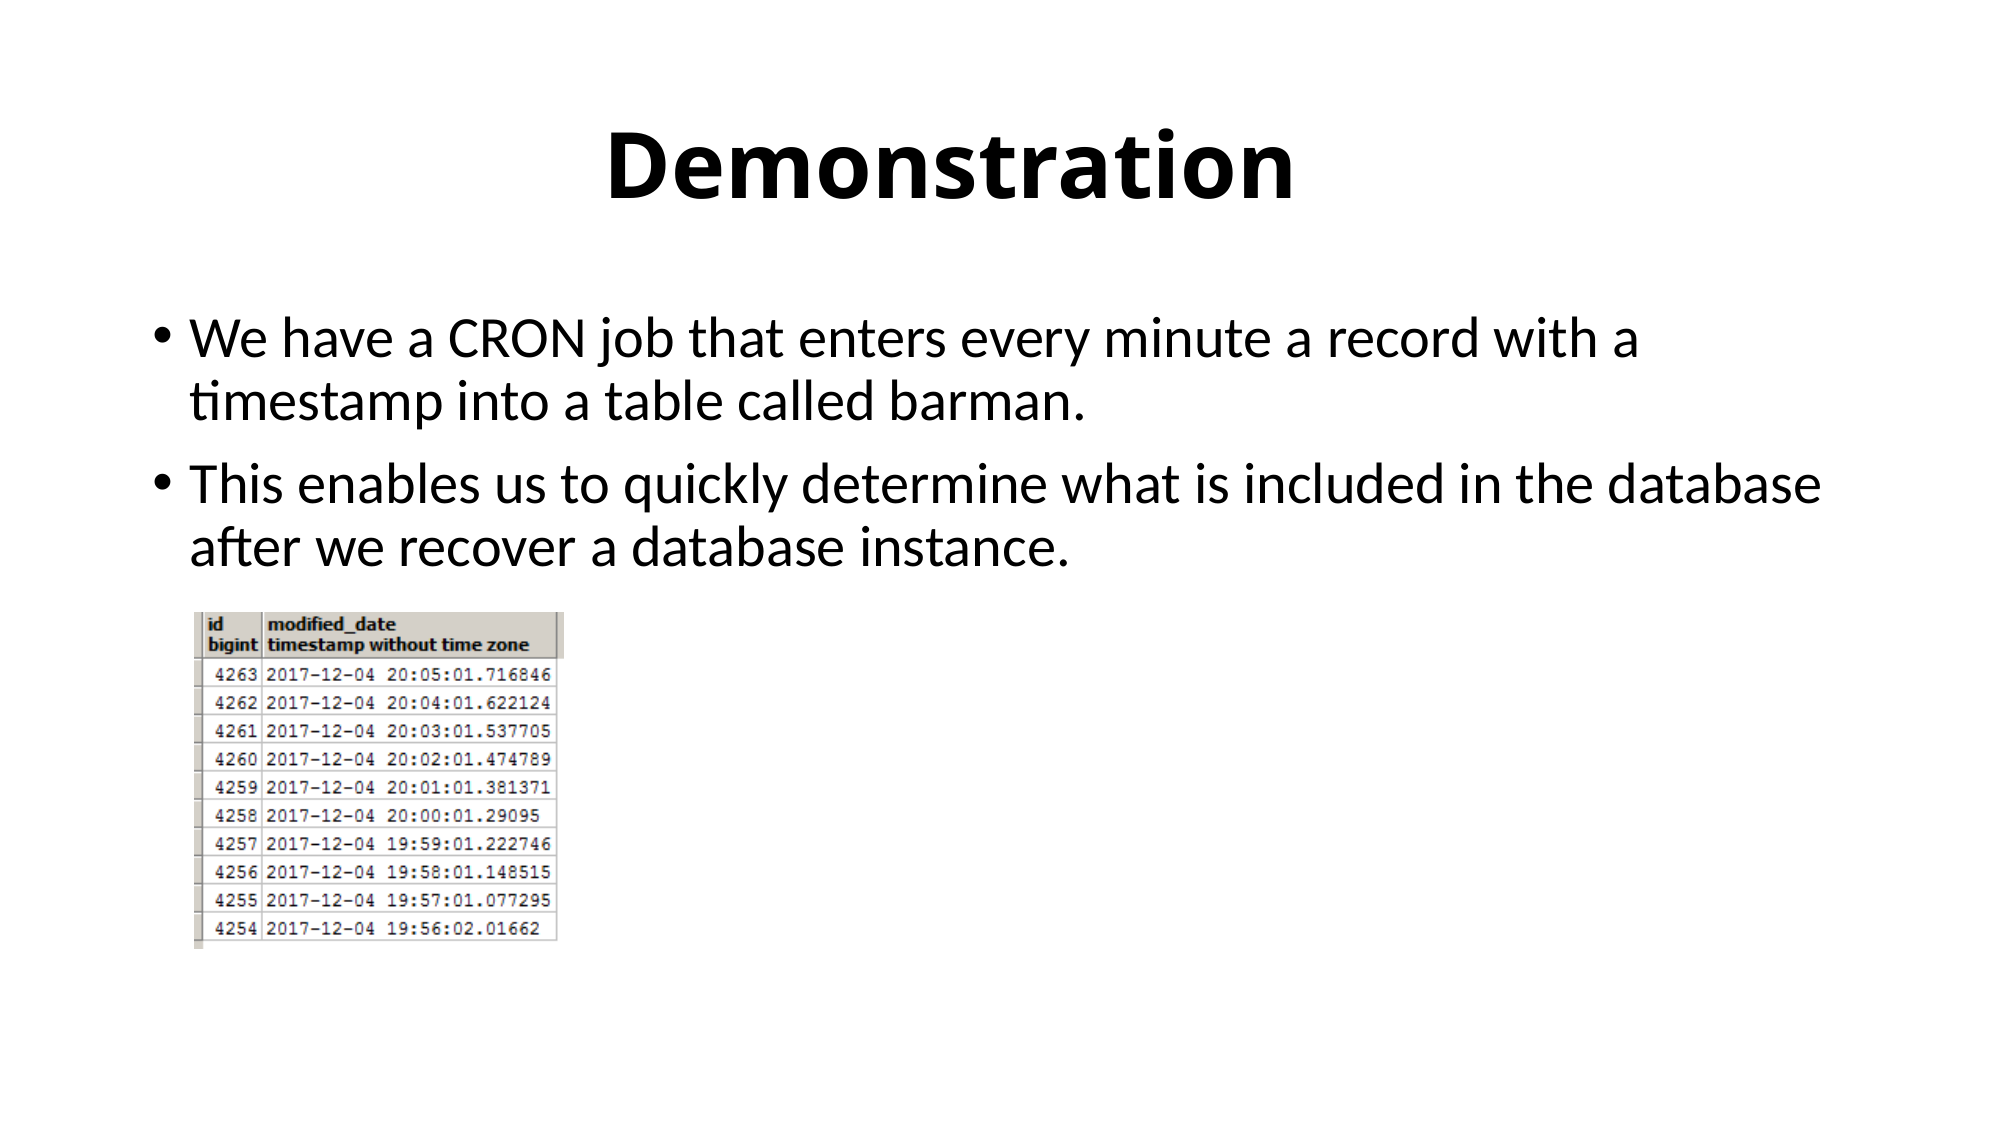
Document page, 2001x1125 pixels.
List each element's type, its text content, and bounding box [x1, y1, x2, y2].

picture [194, 612, 564, 949]
title Demonstration [137, 59, 1863, 278]
list We have a CRON job that enters every minute a record with a timestamp into a table called barman. This enables us to quickly determine what is included in the database after we recover a database instance. [137, 299, 1863, 1014]
